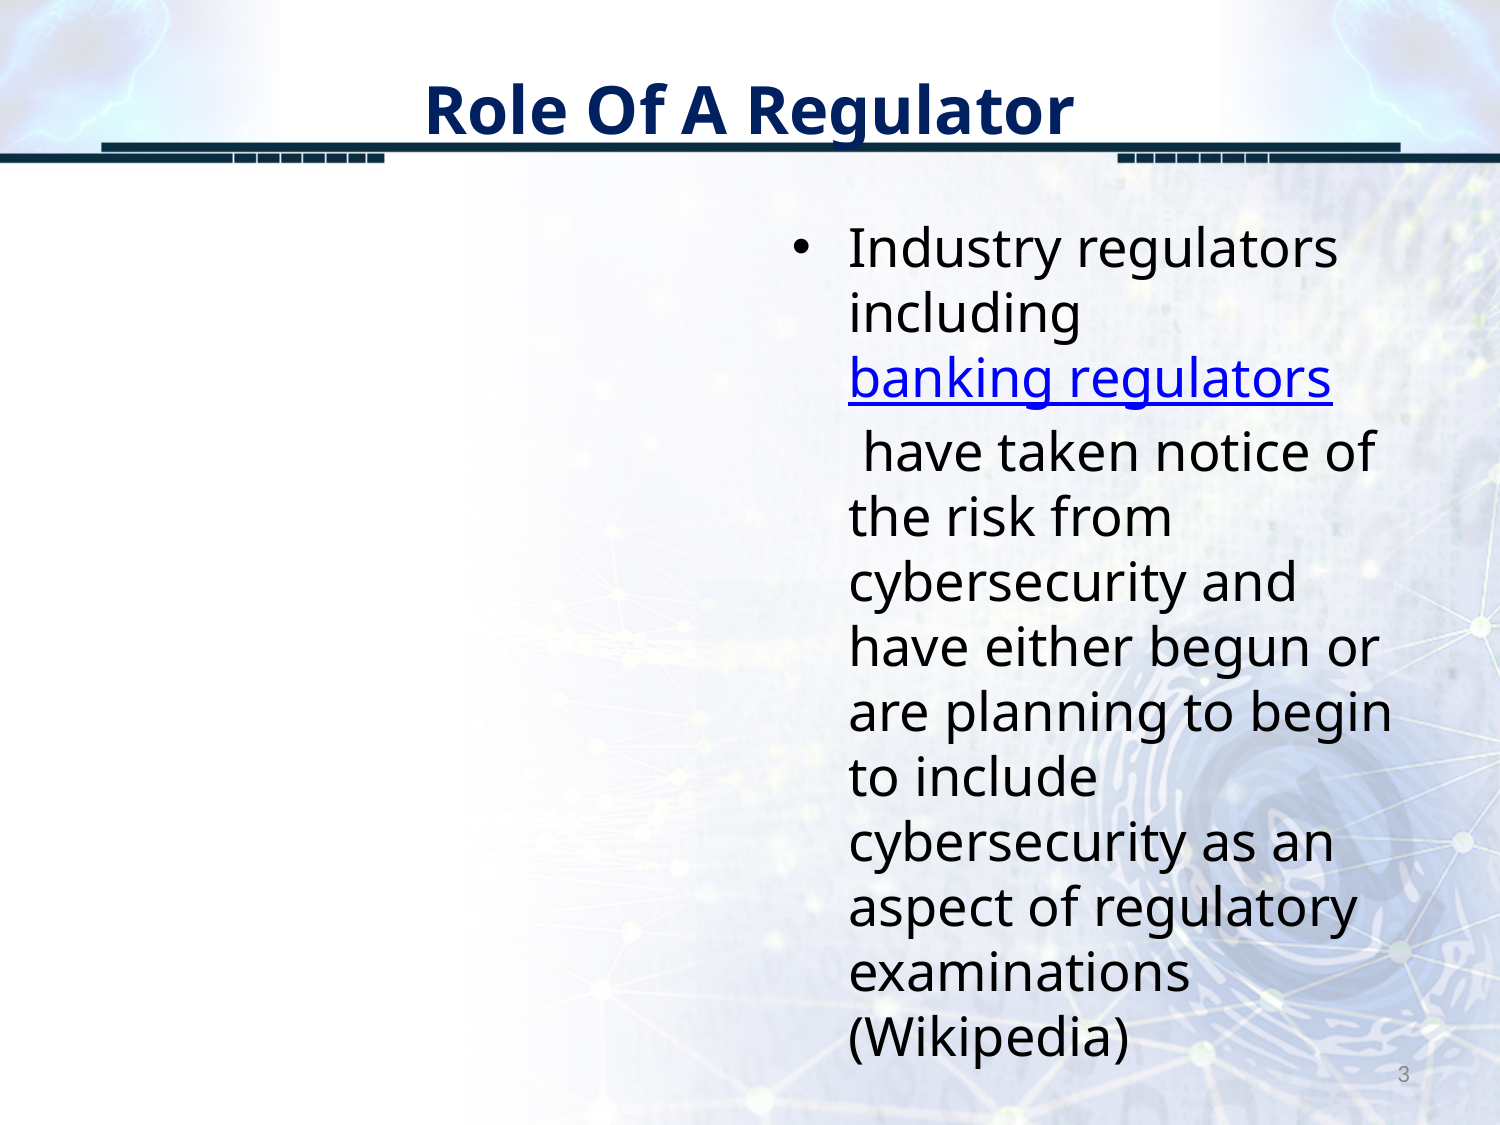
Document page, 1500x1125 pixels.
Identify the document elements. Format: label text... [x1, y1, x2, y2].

slide_number 3 [1074, 1042, 1425, 1103]
title Role Of A Regulator [75, 34, 1425, 182]
picture [0, 0, 1500, 1125]
list Industry regulators including banking regulators have taken notice of the risk from cybersecurity and have either begun or are planning to begin to include cybersecurity as an aspect of regulatory examinations (Wikipedia) [776, 205, 1432, 1023]
